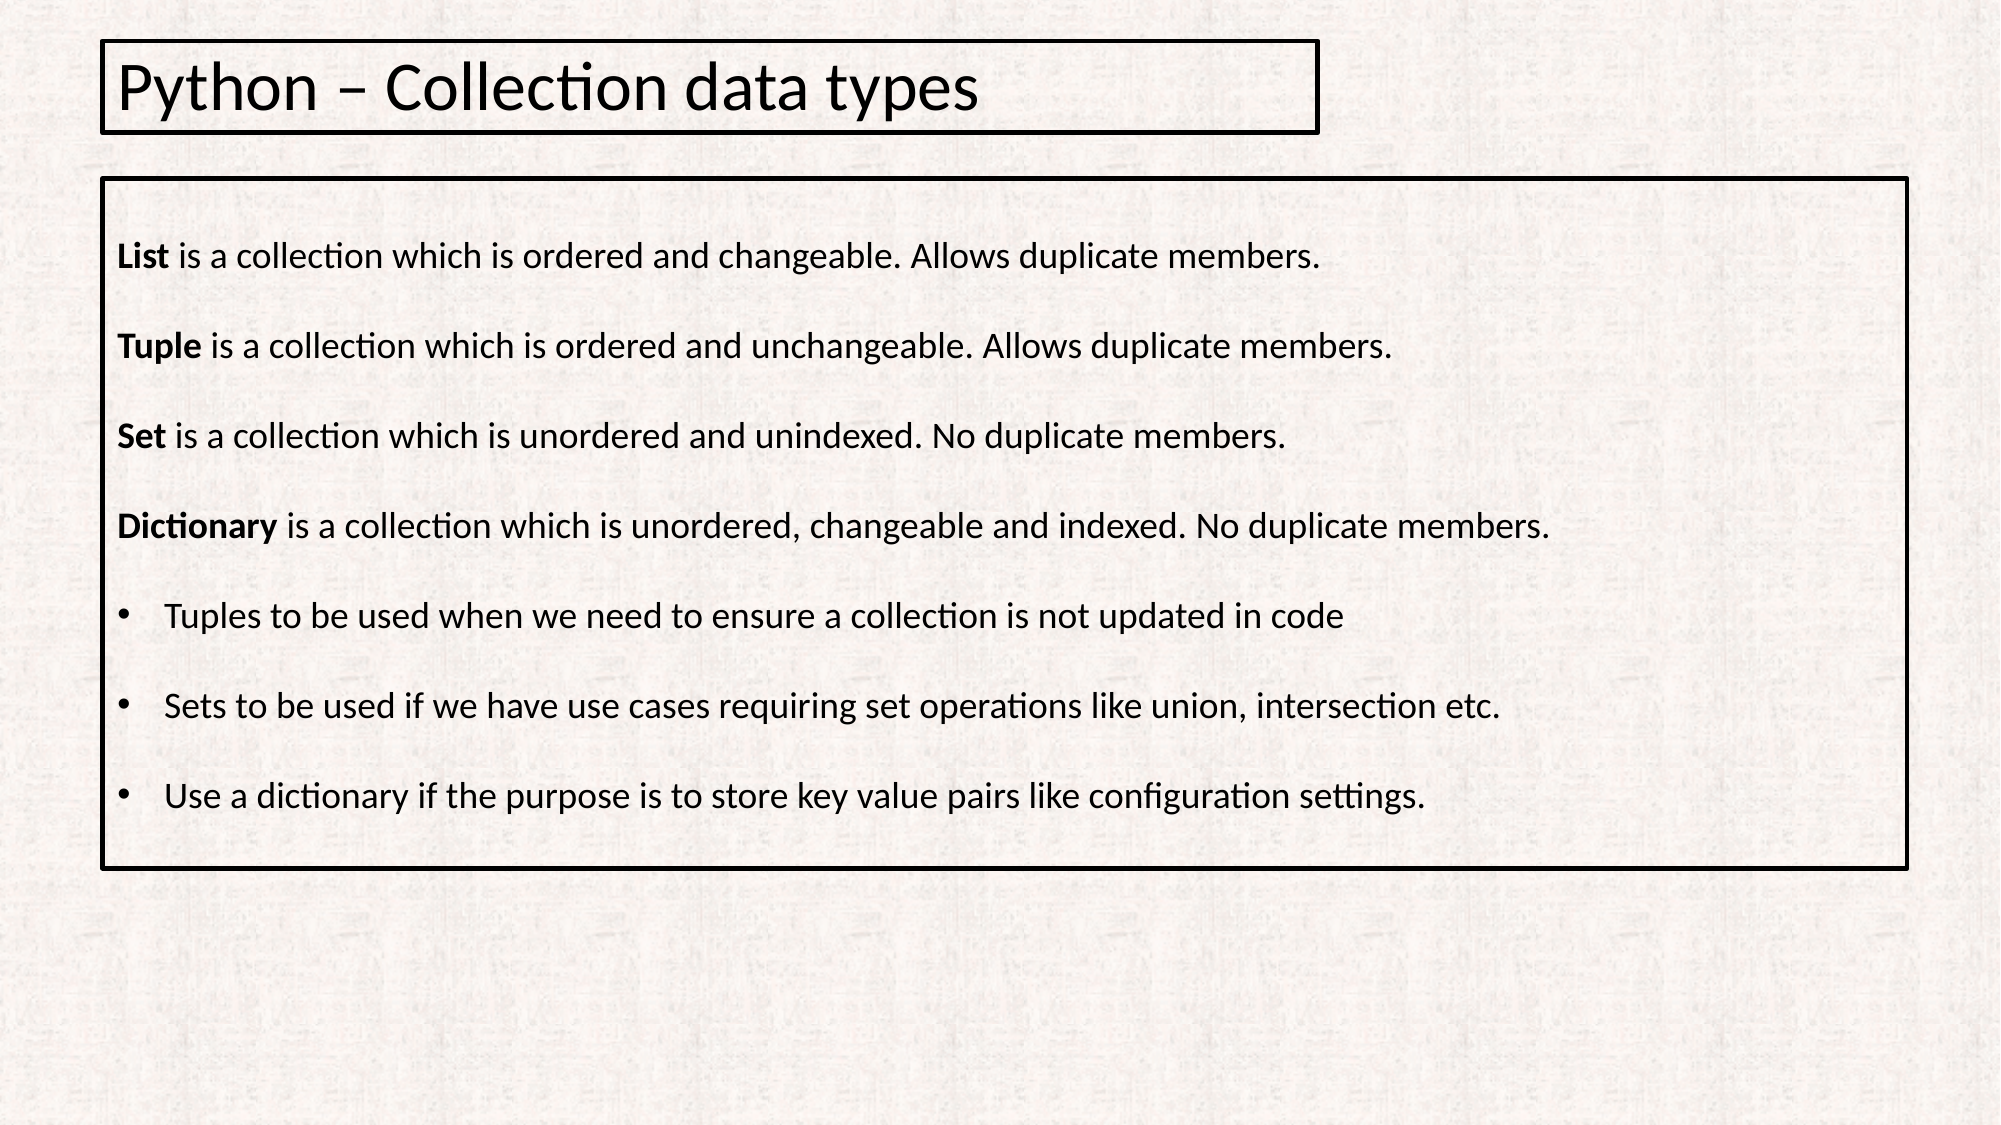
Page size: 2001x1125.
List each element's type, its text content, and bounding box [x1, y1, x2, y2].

picture [0, 0, 2001, 1125]
text_box List is a collection which is ordered and changeable. Allows duplicate members. Tuple is a collection which is ordered and unchangeable. Allows duplicate members. Set is a collection which is unordered and unindexed. No duplicate members. Dictionary is a collection which is unordered, changeable and indexed. No duplicate members. Tuples to be used when we need to ensure a collection is not updated in code Sets to be used if we have use cases requiring set operations like union, intersection etc. Use a dictionary if the purpose is to store key value pairs like configuration settings. [102, 178, 1908, 869]
text_box Python – Collection data types [102, 40, 1318, 133]
